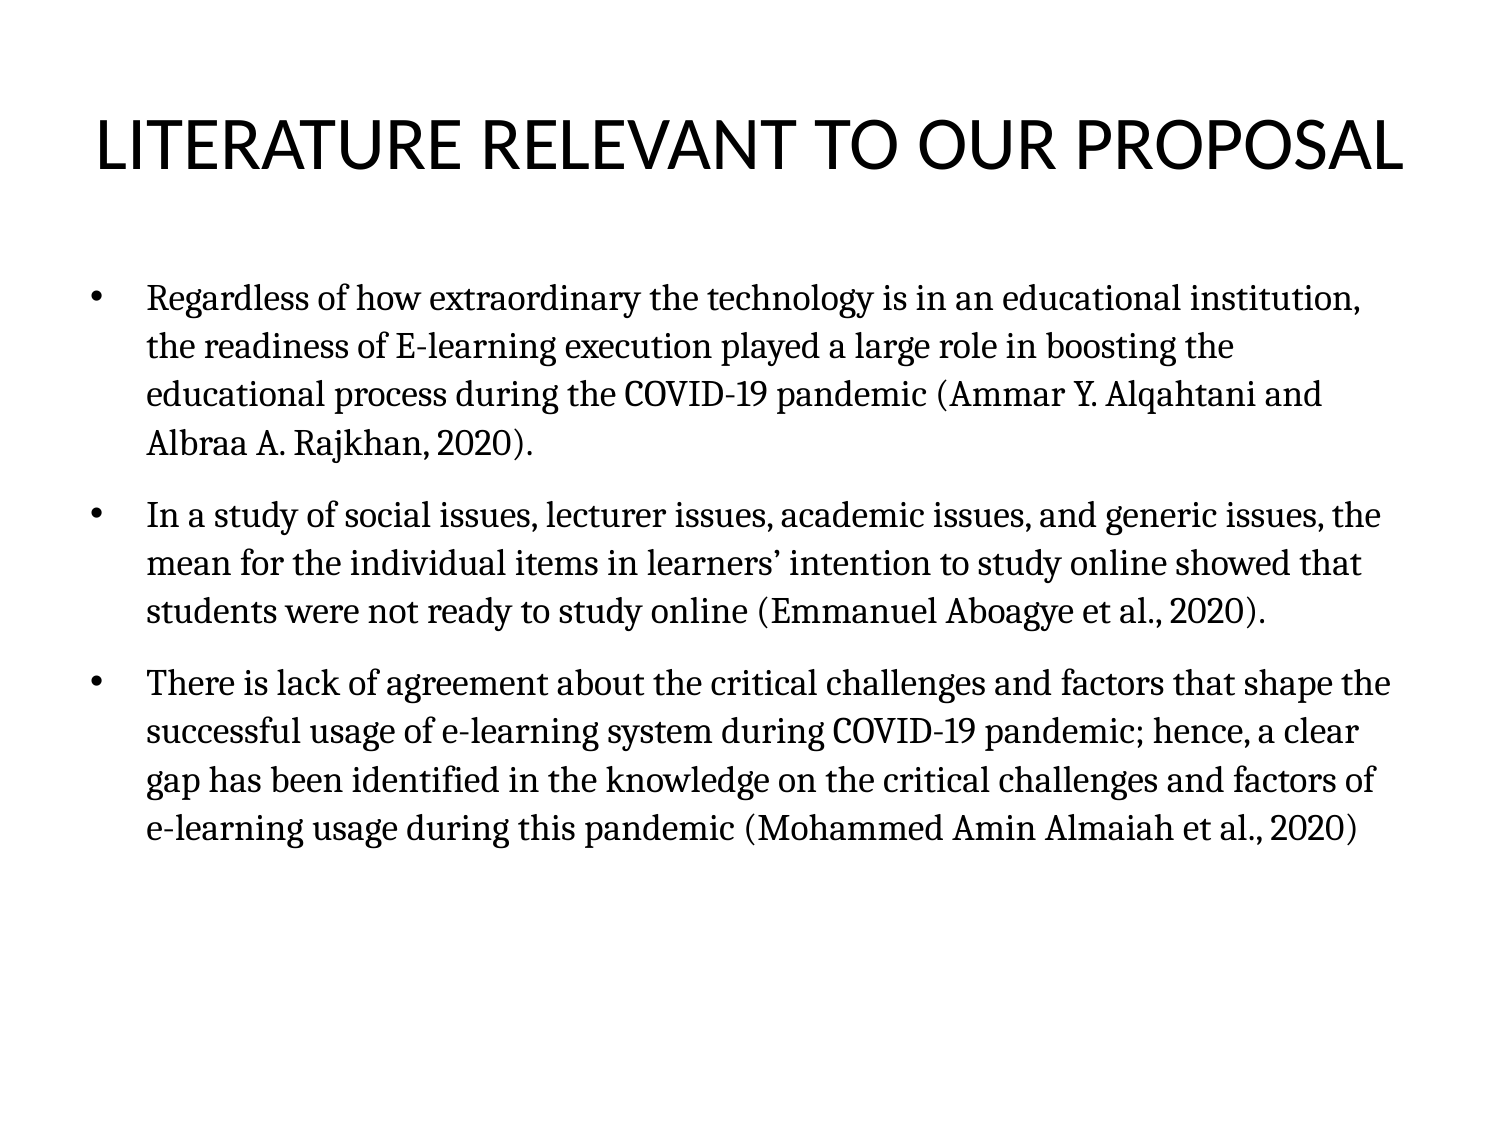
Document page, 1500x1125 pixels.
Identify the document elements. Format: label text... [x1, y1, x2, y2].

title LITERATURE RELEVANT TO OUR PROPOSAL [75, 45, 1425, 233]
list Regardless of how extraordinary the technology is in an educational institution, the readiness of E-learning execution played a large role in boosting the educational process during the COVID-19 pandemic (Ammar Y. Alqahtani and Albraa A. Rajkhan, 2020). In a study of social issues, lecturer issues, academic issues, and generic issues, the mean for the individual items in learners’ intention to study online showed that students were not ready to study online (Emmanuel Aboagye et al., 2020). There is lack of agreement about the critical challenges and factors that shape the successful usage of e-learning system during COVID-19 pandemic; hence, a clear gap has been identified in the knowledge on the critical challenges and factors of e-learning usage during this pandemic (Mohammed Amin Almaiah et al., 2020) [75, 262, 1425, 1005]
